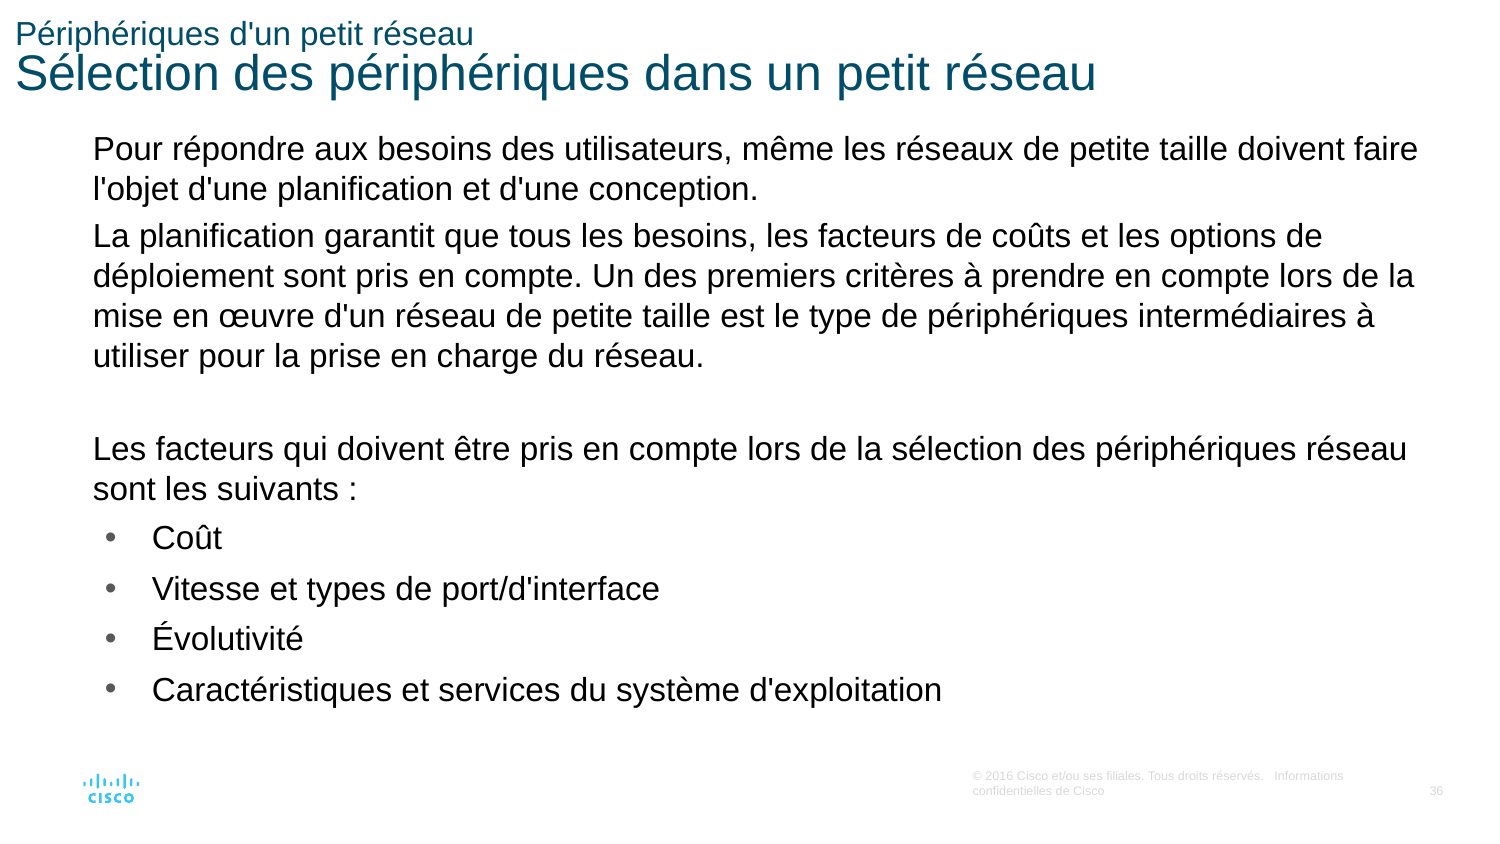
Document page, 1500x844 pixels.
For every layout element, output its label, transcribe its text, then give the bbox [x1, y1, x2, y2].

title Périphériques d'un petit réseau Sélection des périphériques dans un petit réseau [0, 0, 1369, 121]
list Pour répondre aux besoins des utilisateurs, même les réseaux de petite taille doivent faire l'objet d'une planification et d'une conception. La planification garantit que tous les besoins, les facteurs de coûts et les options de déploiement sont pris en compte. Un des premiers critères à prendre en compte lors de la mise en œuvre d'un réseau de petite taille est le type de périphériques intermédiaires à utiliser pour la prise en charge du réseau. Les facteurs qui doivent être pris en compte lors de la sélection des périphériques réseau sont les suivants : Coût Vitesse et types de port/d'interface Évolutivité Caractéristiques et services du système d'exploitation [77, 120, 1437, 726]
